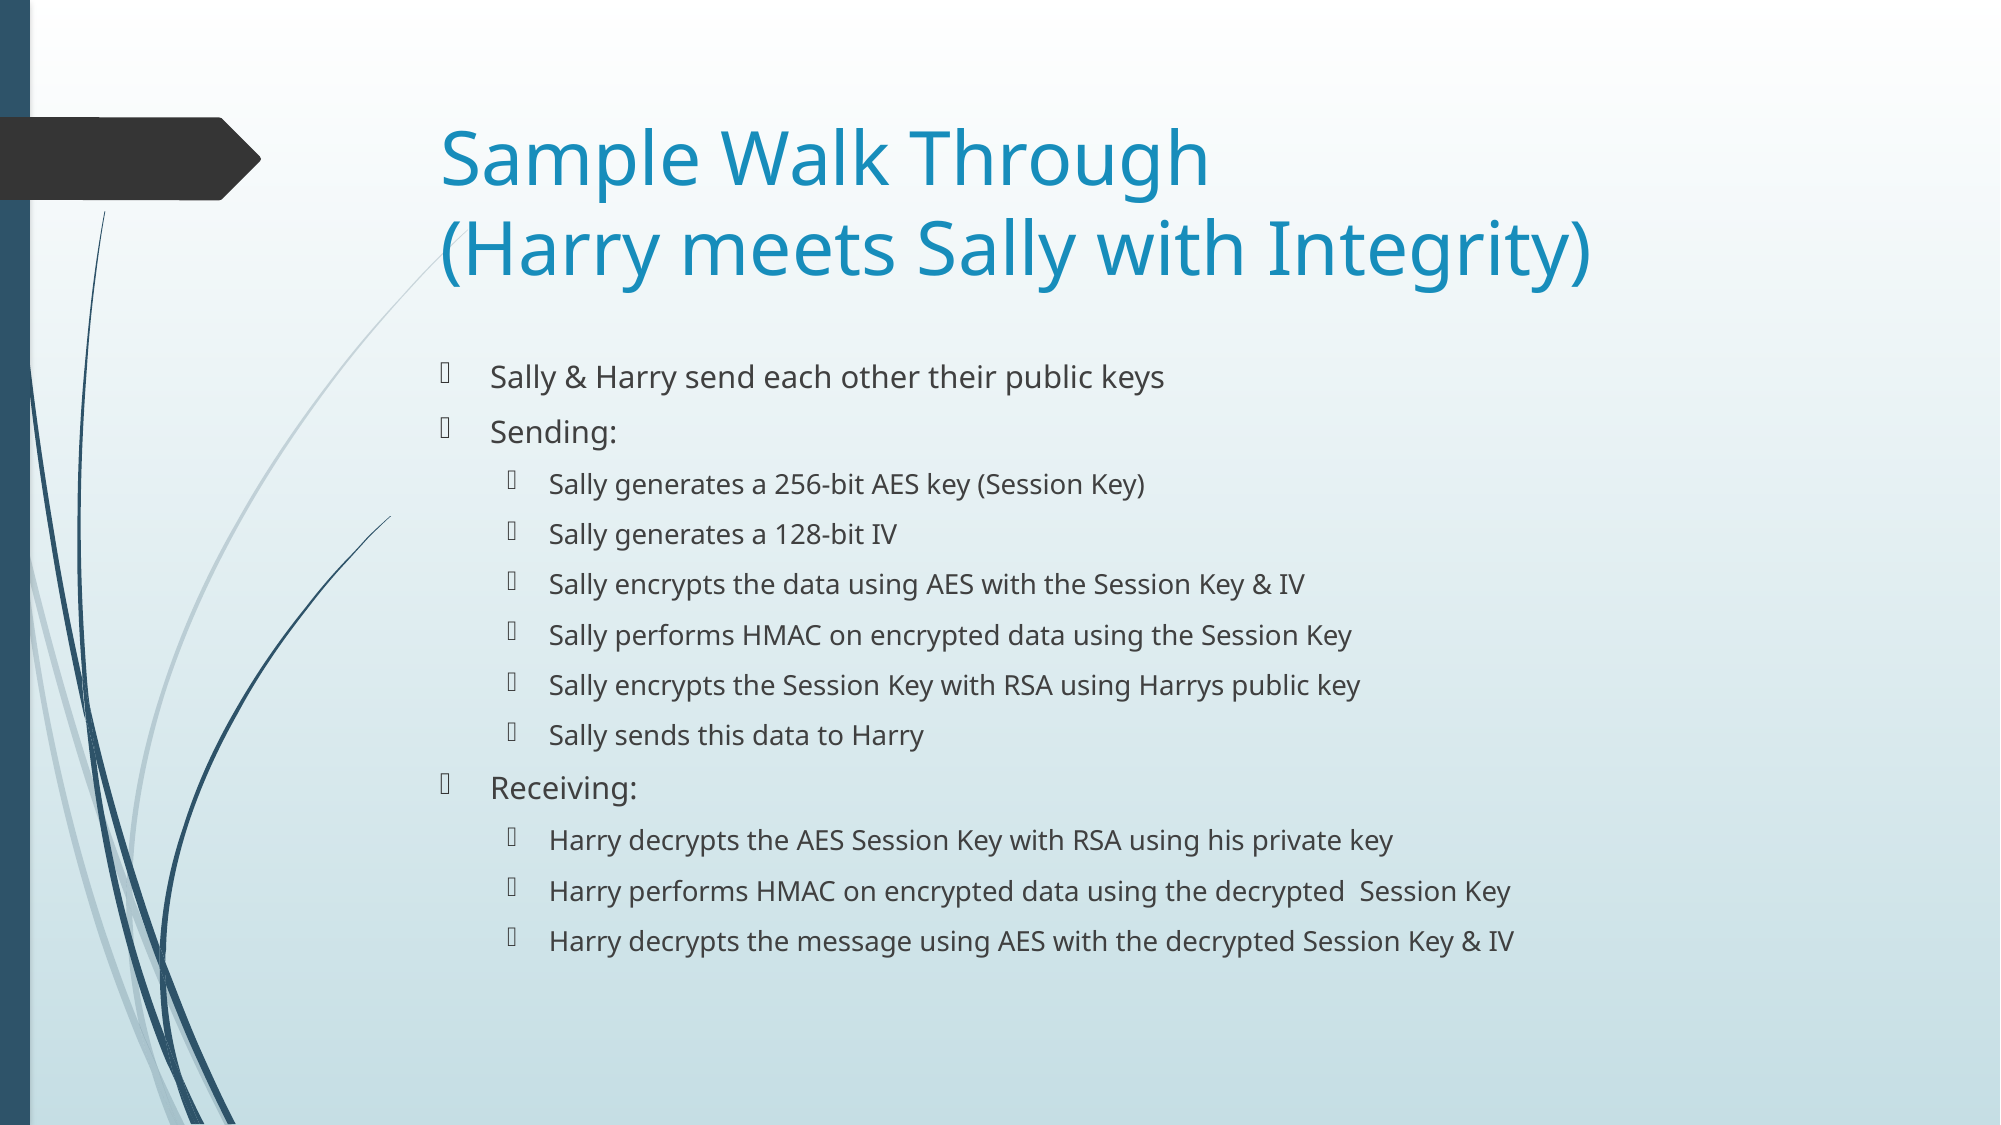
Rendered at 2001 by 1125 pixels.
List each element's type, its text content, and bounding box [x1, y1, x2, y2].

list Sally & Harry send each other their public keys Sending: Sally generates a 256-bit AES key (Session Key) Sally generates a 128-bit IV Sally encrypts the data using AES with the Session Key & IV Sally performs HMAC on encrypted data using the Session Key Sally encrypts the Session Key with RSA using Harrys public key Sally sends this data to Harry Receiving: Harry decrypts the AES Session Key with RSA using his private key Harry performs HMAC on encrypted data using the decrypted Session Key Harry decrypts the message using AES with the decrypted Session Key & IV [424, 350, 1888, 970]
title Sample Walk Through (Harry meets Sally with Integrity) [425, 102, 1888, 313]
